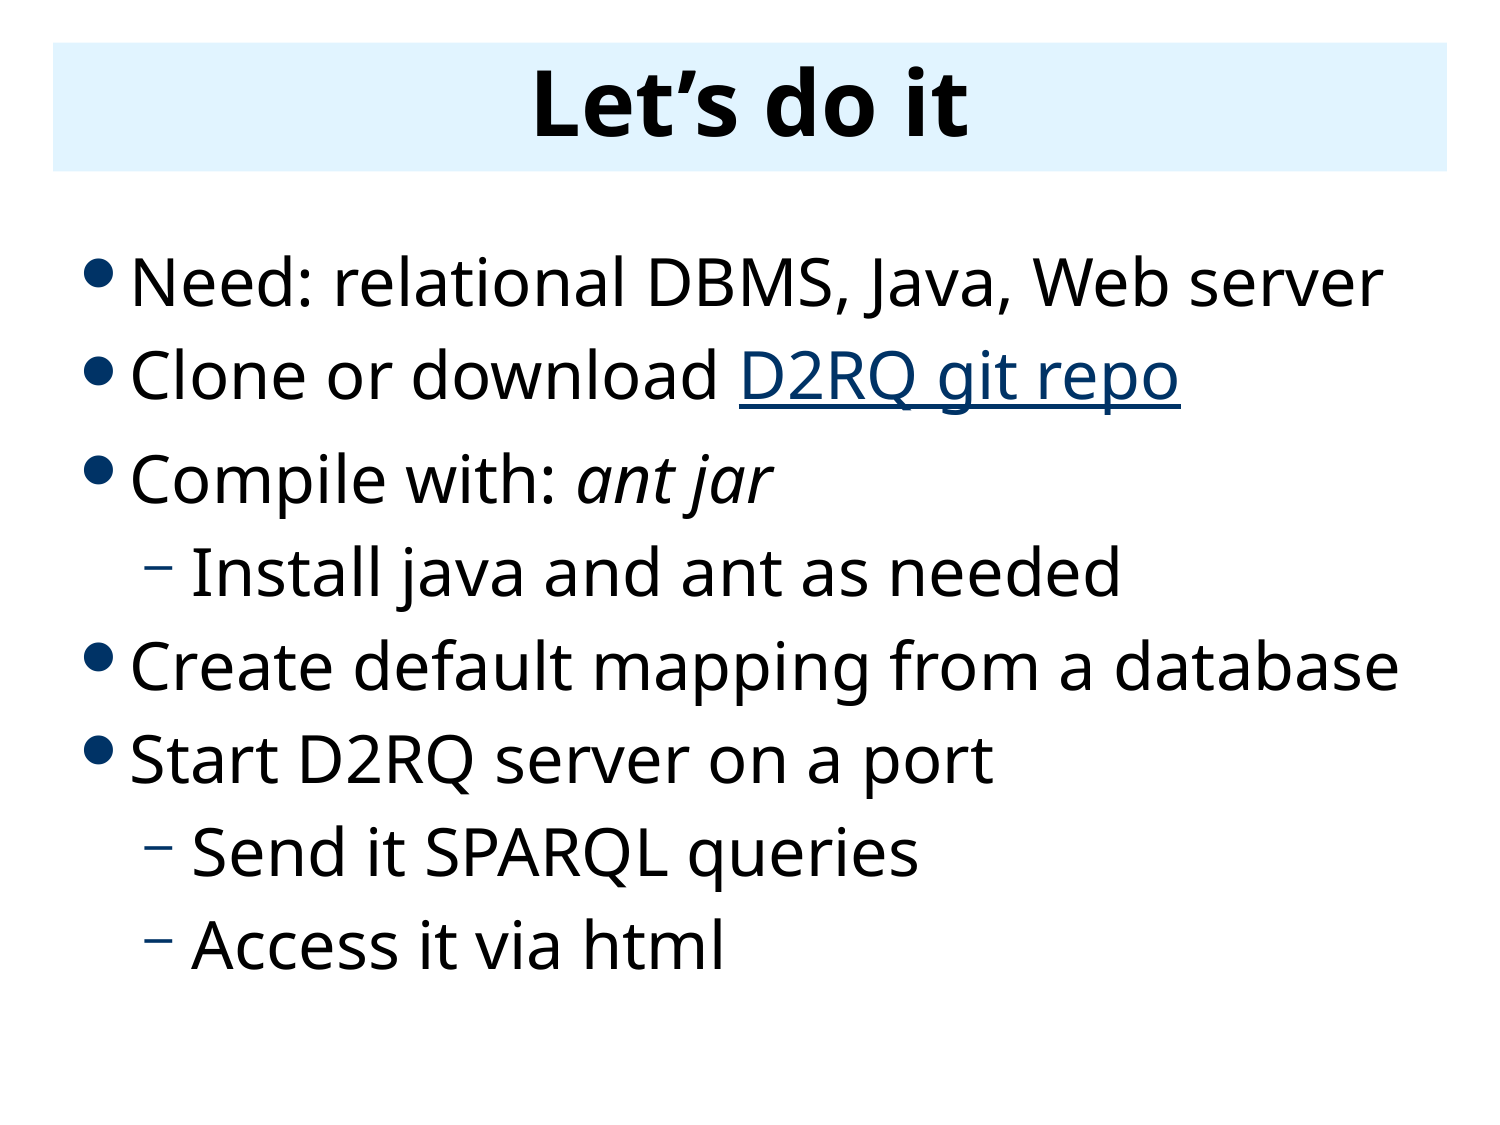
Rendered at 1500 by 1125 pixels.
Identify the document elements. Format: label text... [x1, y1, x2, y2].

list Need: relational DBMS, Java, Web server Clone or download D2RQ git repo Compile with: ant jar Install java and ant as needed Create default mapping from a database Start D2RQ server on a port Send it SPARQL queries Access it via html [64, 231, 1436, 1071]
title Let’s do it [53, 42, 1447, 172]
